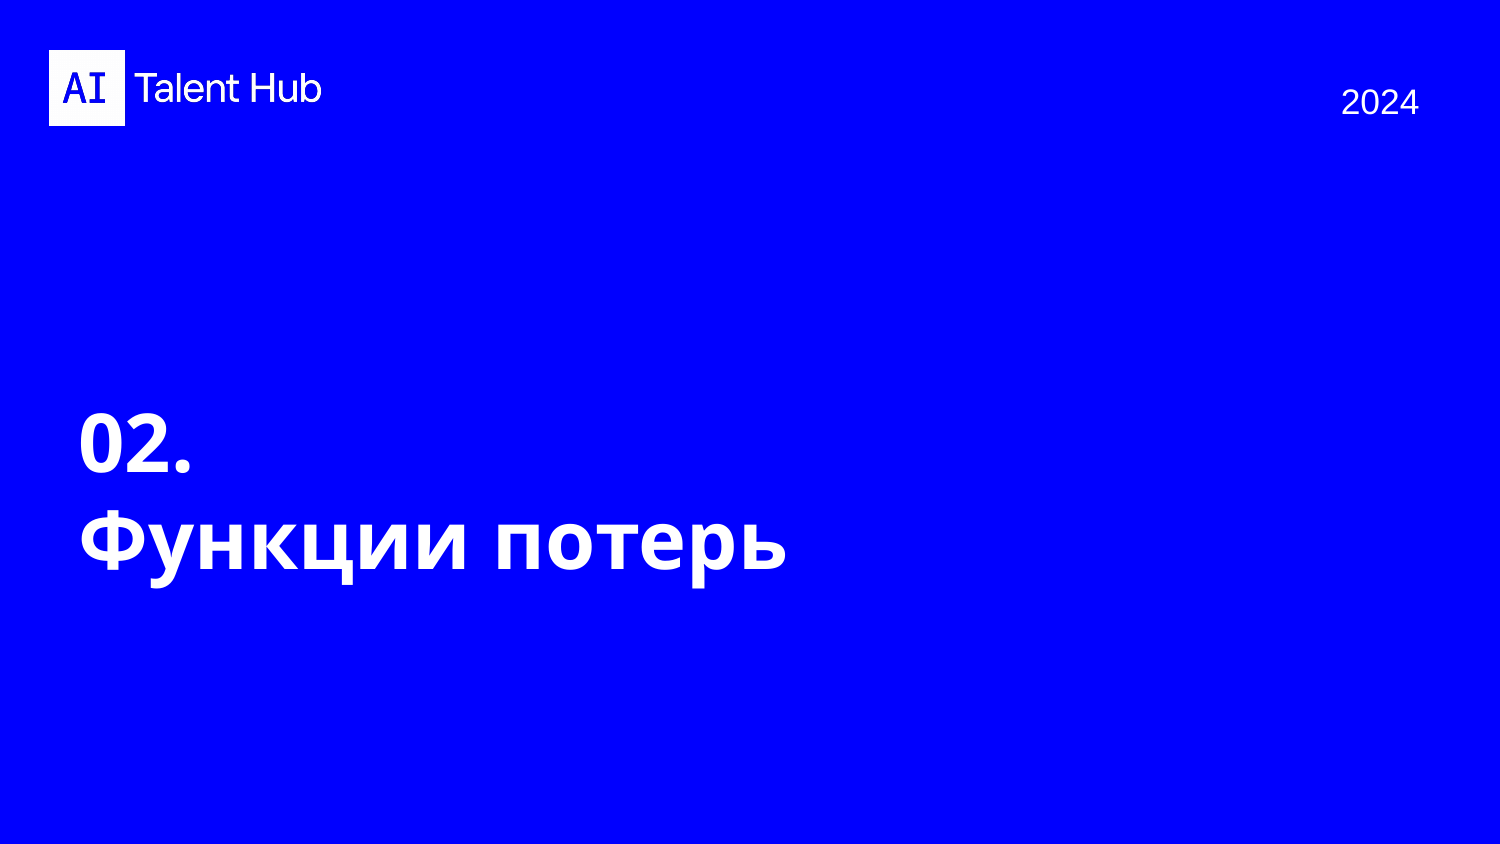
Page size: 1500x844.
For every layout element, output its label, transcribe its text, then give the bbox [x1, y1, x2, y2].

text_box 2024 [1340, 68, 1422, 113]
picture [49, 49, 325, 127]
text_box 02. Функции потерь [78, 390, 1176, 766]
